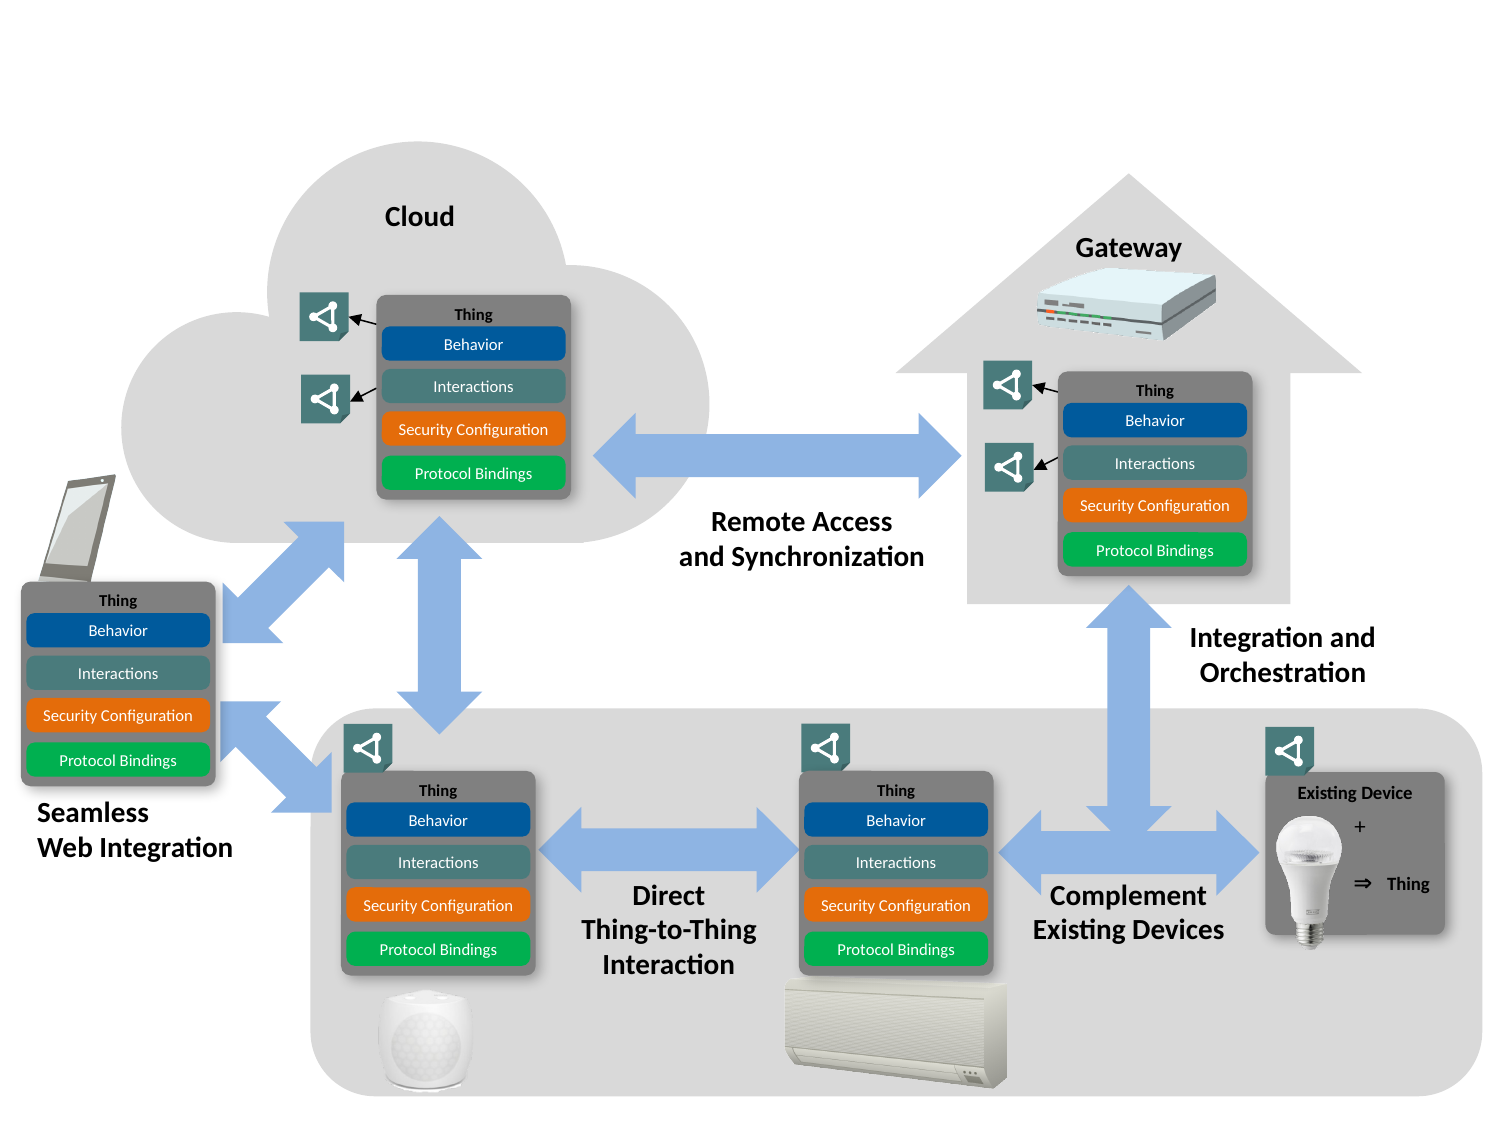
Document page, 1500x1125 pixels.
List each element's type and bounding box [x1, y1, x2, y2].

text_box [17, 141, 1483, 1122]
